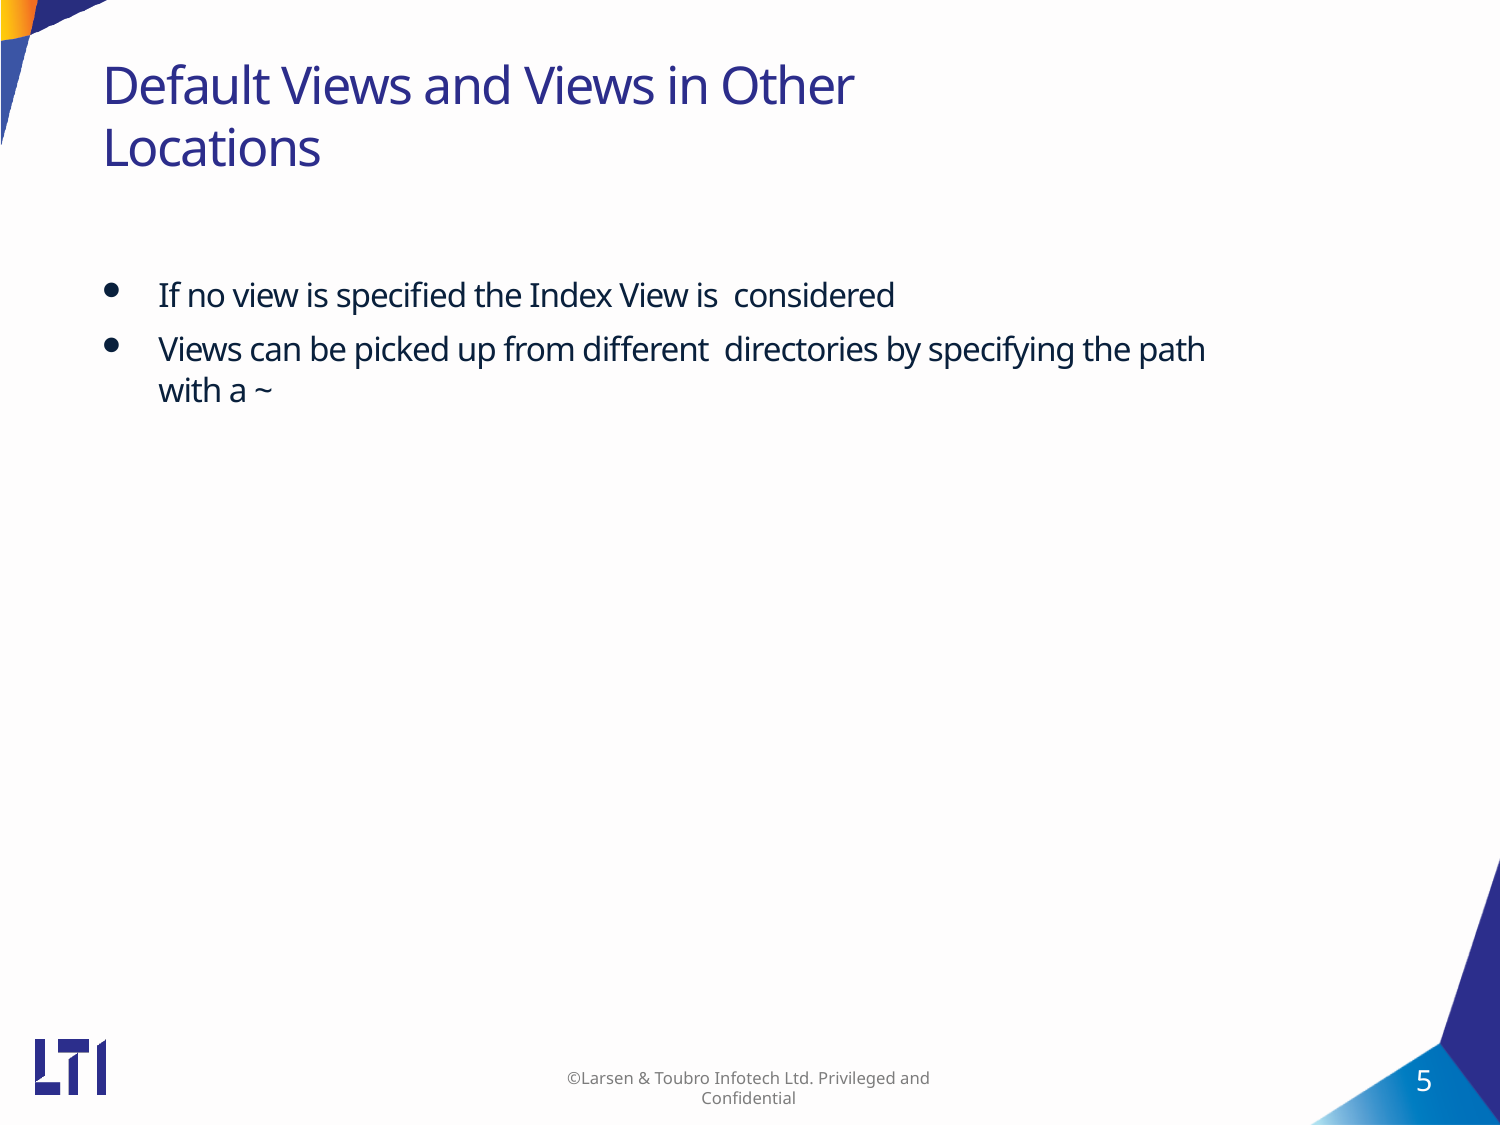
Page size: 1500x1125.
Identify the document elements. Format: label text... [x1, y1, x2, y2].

picture [35, 1039, 106, 1095]
picture [1288, 854, 1500, 1125]
text_box If no view is specified the Index View is considered Views can be picked up from different directories by specifying the path with a ~ [99, 178, 1232, 410]
title Default Views and Views in Other Locations [99, 49, 1032, 178]
picture [0, 0, 110, 145]
